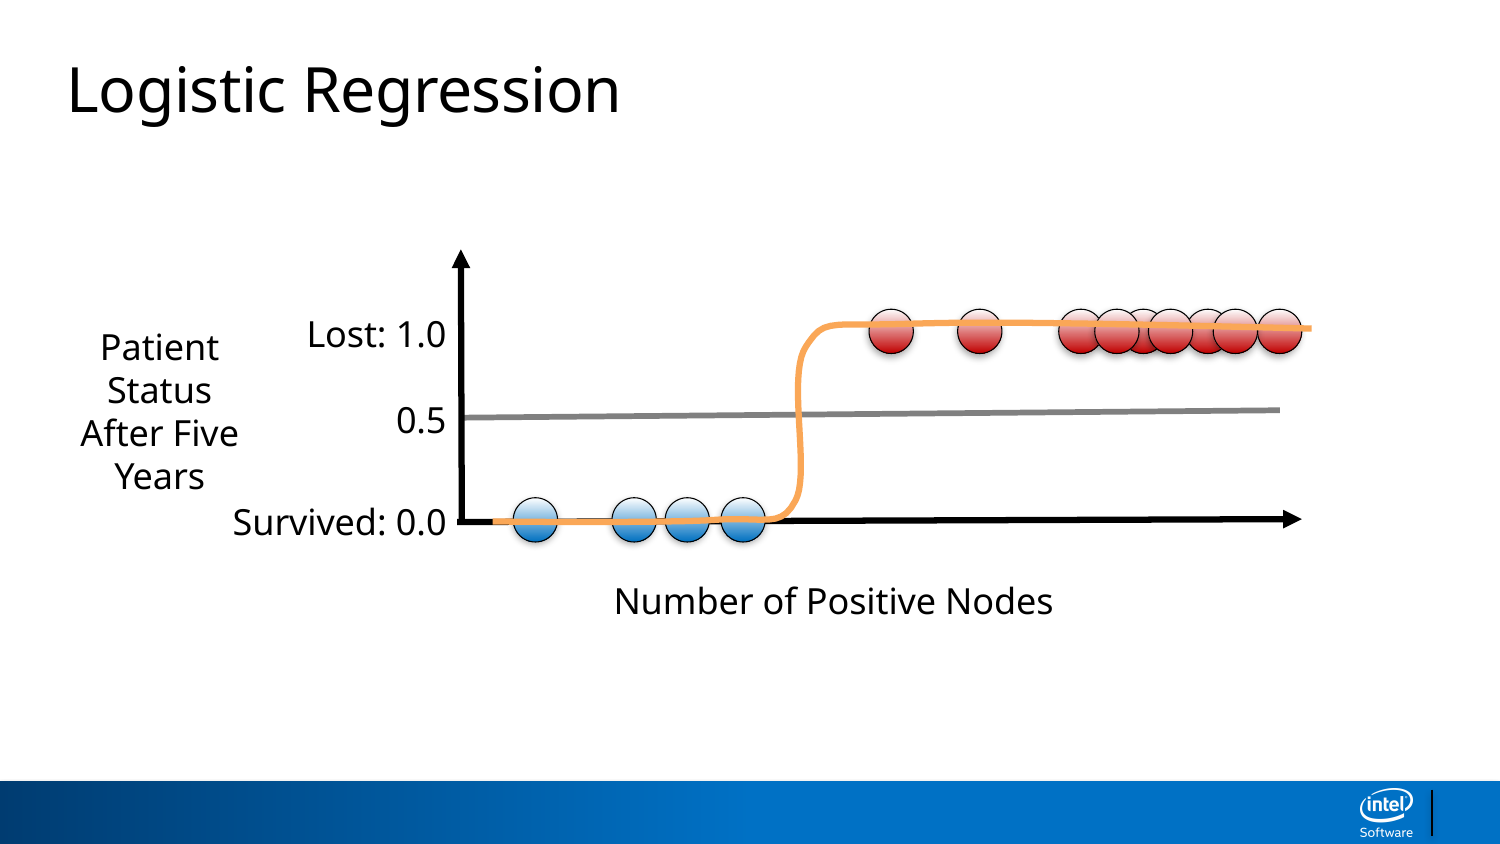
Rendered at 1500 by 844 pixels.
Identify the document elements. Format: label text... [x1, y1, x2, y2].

text_box [1261, 331, 1303, 355]
text_box [1148, 308, 1193, 325]
text_box [1259, 308, 1303, 328]
text_box [515, 531, 556, 543]
text_box [1059, 308, 1097, 323]
text_box [511, 322, 1312, 517]
text_box Lost: 1.0 [296, 311, 448, 355]
picture [1360, 788, 1413, 837]
text_box Patient Status After Five Years [59, 324, 260, 497]
text_box 0.5 [296, 397, 448, 441]
text_box [667, 531, 708, 543]
text_box [1190, 308, 1220, 326]
text_box [1213, 308, 1258, 327]
text_box [1096, 308, 1138, 321]
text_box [466, 518, 1303, 523]
text_box Logistic Regression [65, 50, 1450, 126]
text_box [1222, 342, 1256, 355]
text_box [1131, 308, 1156, 324]
text_box [958, 308, 1001, 322]
text_box Survived: 0.0 [220, 499, 448, 543]
text_box [723, 531, 764, 543]
text_box Number of Positive Nodes [612, 578, 1105, 622]
text_box [869, 308, 913, 324]
text_box [614, 531, 655, 543]
text_box [512, 496, 554, 516]
